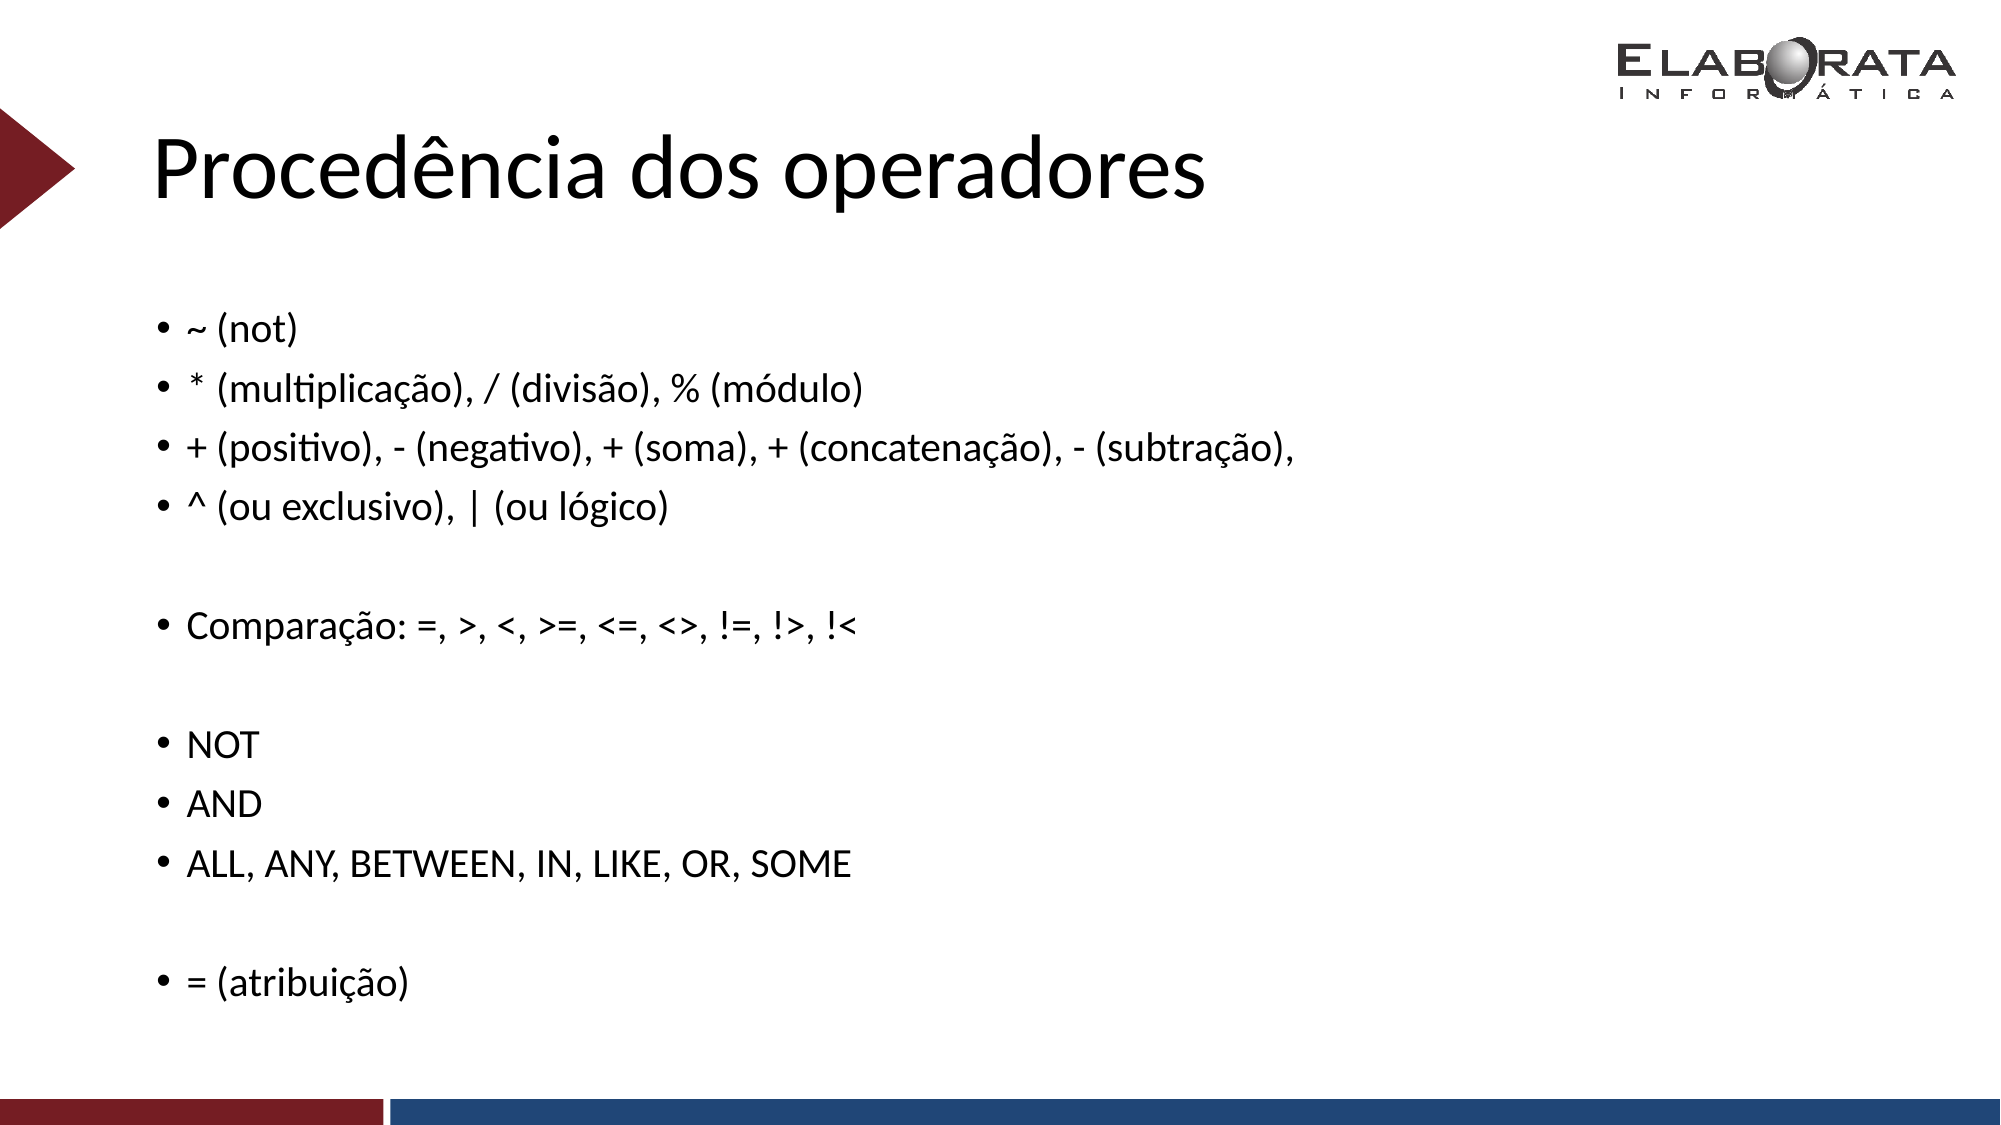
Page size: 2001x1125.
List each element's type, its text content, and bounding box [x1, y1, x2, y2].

text_box ~ (not) * (multiplicação), / (divisão), % (módulo) + (positivo), - (negativo), + (soma), + (concatenação), - (subtração), ^ (ou exclusivo), | (ou lógico) Comparação: =, >, <, >=, <=, <>, !=, !>, !< NOT AND ALL, ANY, BETWEEN, IN, LIKE, OR, SOME = (atribuição) [137, 299, 1863, 1014]
picture [1618, 37, 1956, 99]
title Procedência dos operadores [137, 59, 1863, 278]
